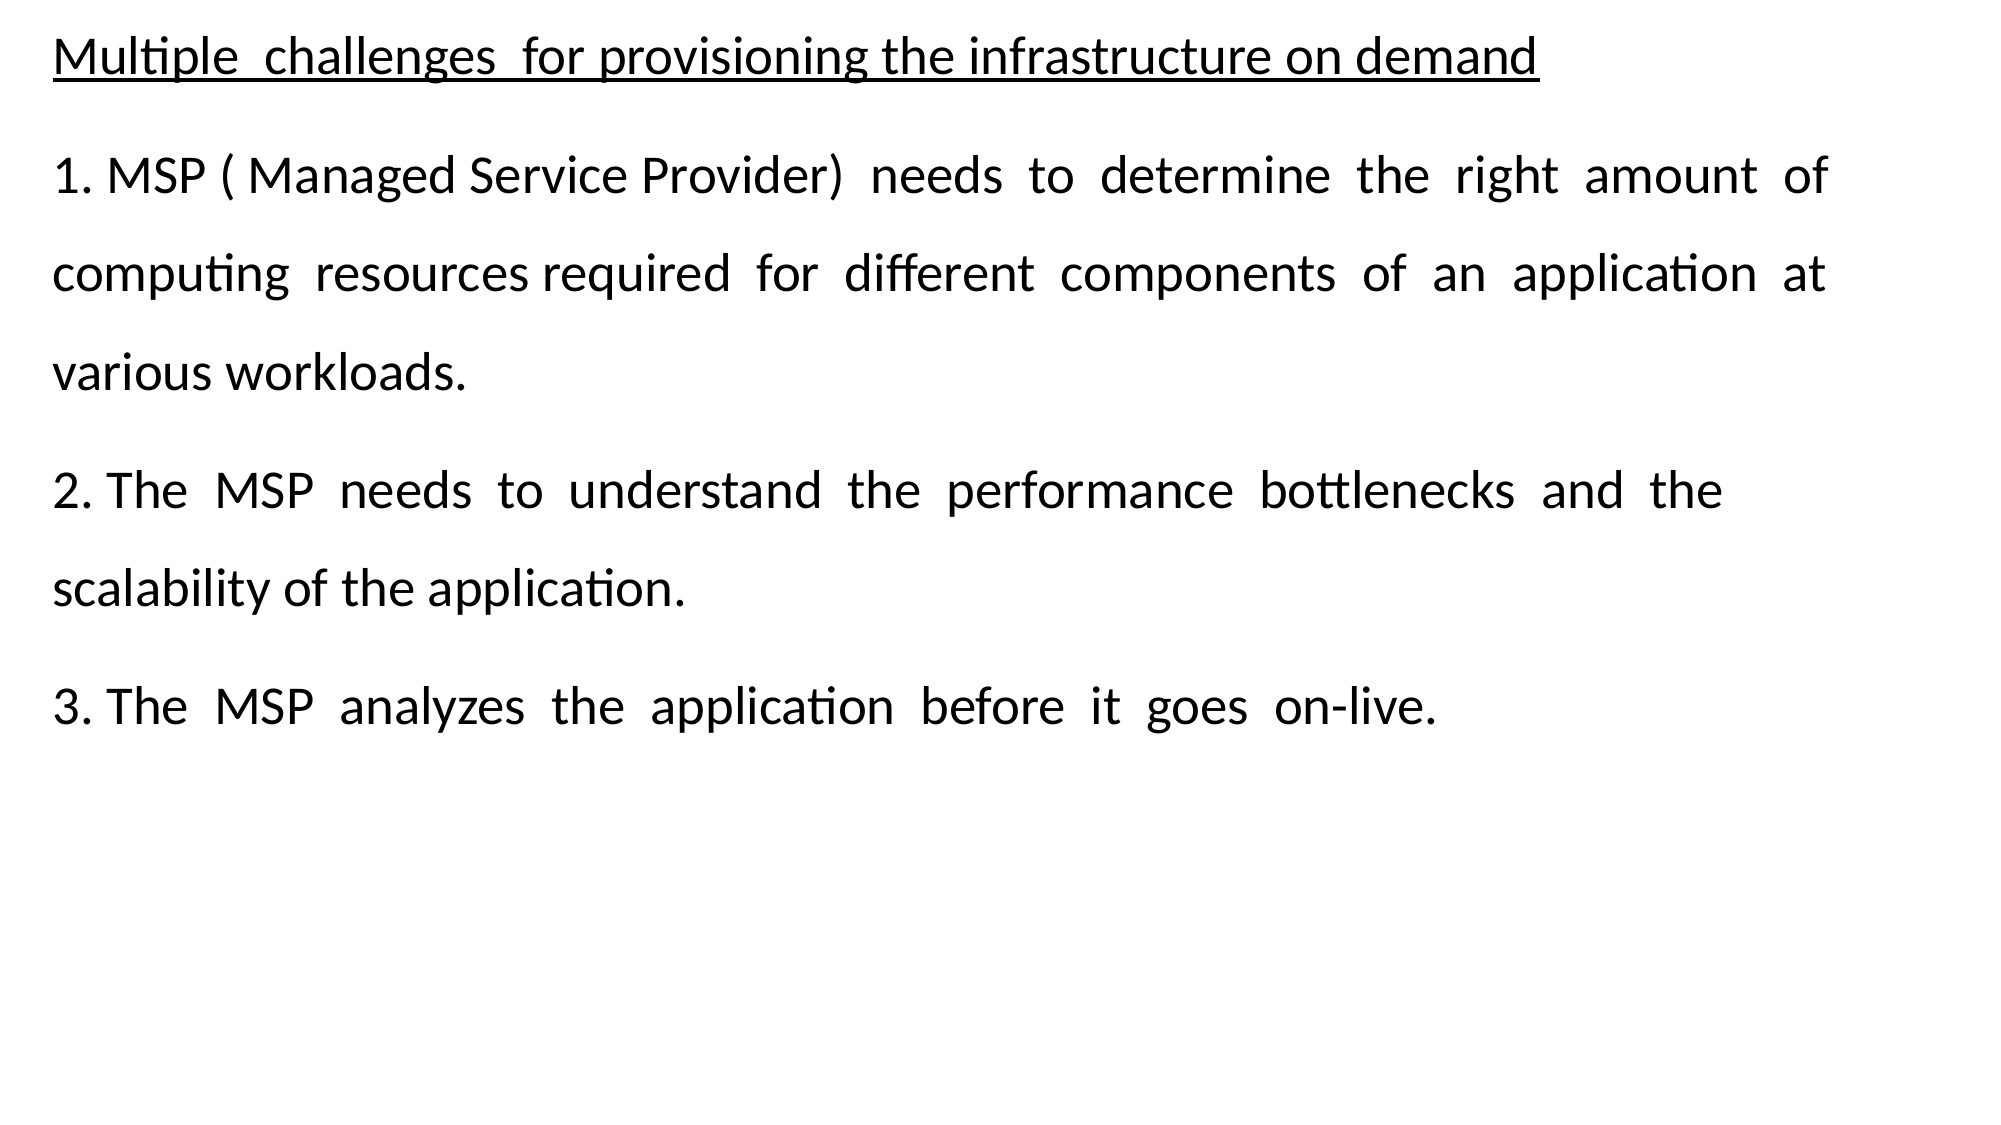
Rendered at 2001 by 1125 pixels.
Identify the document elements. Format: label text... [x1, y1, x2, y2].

list Multiple challenges for provisioning the infrastructure on demand 1. MSP ( Managed Service Provider) needs to determine the right amount of computing resources required for different components of an application at various workloads. 2. The MSP needs to understand the performance bottlenecks and the scalability of the application. 3. The MSP analyzes the application before it goes on-live. [37, 19, 1970, 1086]
